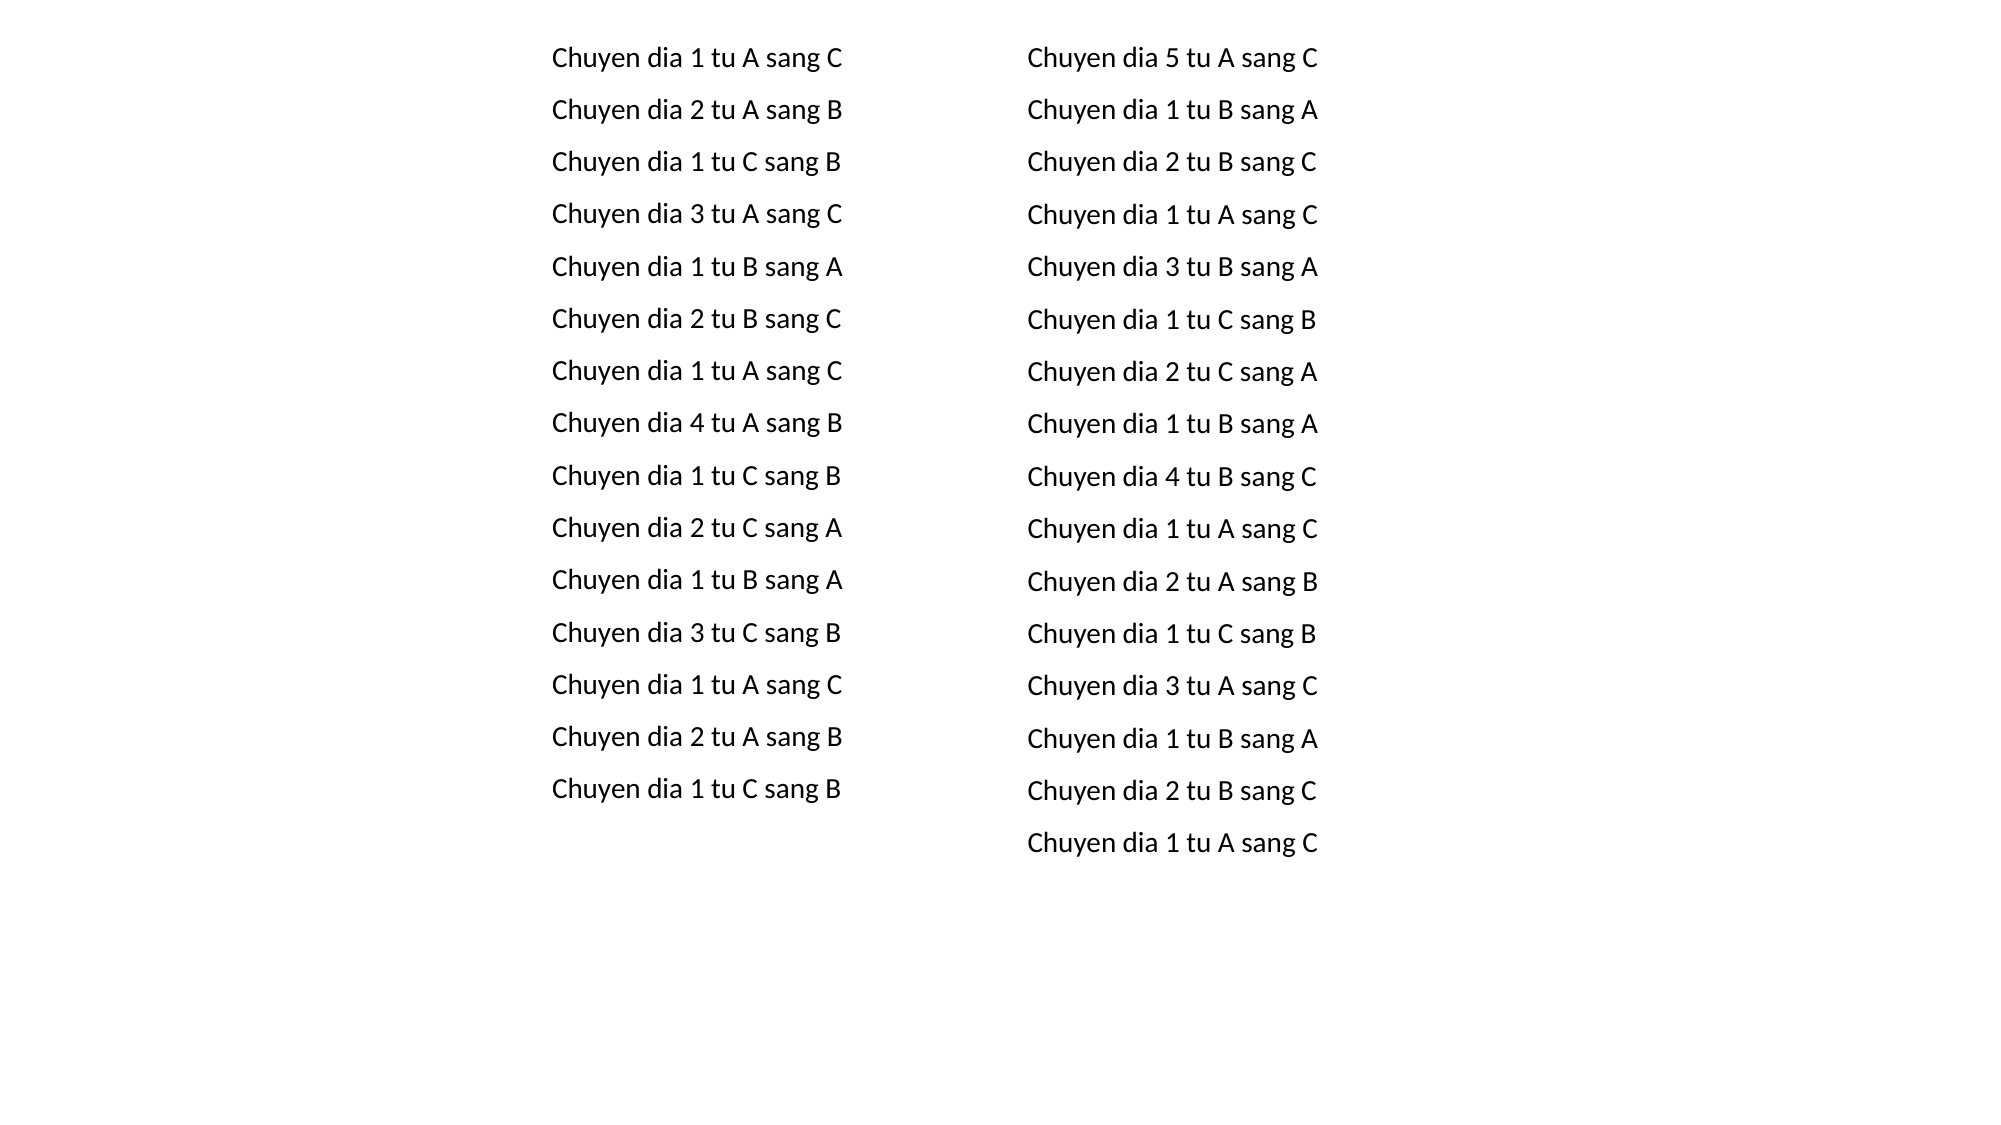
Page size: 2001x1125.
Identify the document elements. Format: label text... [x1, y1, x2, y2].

list Chuyen dia 5 tu A sang C Chuyen dia 1 tu B sang A Chuyen dia 2 tu B sang C Chuyen dia 1 tu A sang C Chuyen dia 3 tu B sang A Chuyen dia 1 tu C sang B Chuyen dia 2 tu C sang A Chuyen dia 1 tu B sang A Chuyen dia 4 tu B sang C Chuyen dia 1 tu A sang C Chuyen dia 2 tu A sang B Chuyen dia 1 tu C sang B Chuyen dia 3 tu A sang C Chuyen dia 1 tu B sang A Chuyen dia 2 tu B sang C Chuyen dia 1 tu A sang C [1012, 34, 1413, 1014]
list Chuyen dia 1 tu A sang C Chuyen dia 2 tu A sang B Chuyen dia 1 tu C sang B Chuyen dia 3 tu A sang C Chuyen dia 1 tu B sang A Chuyen dia 2 tu B sang C Chuyen dia 1 tu A sang C Chuyen dia 4 tu A sang B Chuyen dia 1 tu C sang B Chuyen dia 2 tu C sang A Chuyen dia 1 tu B sang A Chuyen dia 3 tu C sang B Chuyen dia 1 tu A sang C Chuyen dia 2 tu A sang B Chuyen dia 1 tu C sang B [537, 34, 988, 1014]
